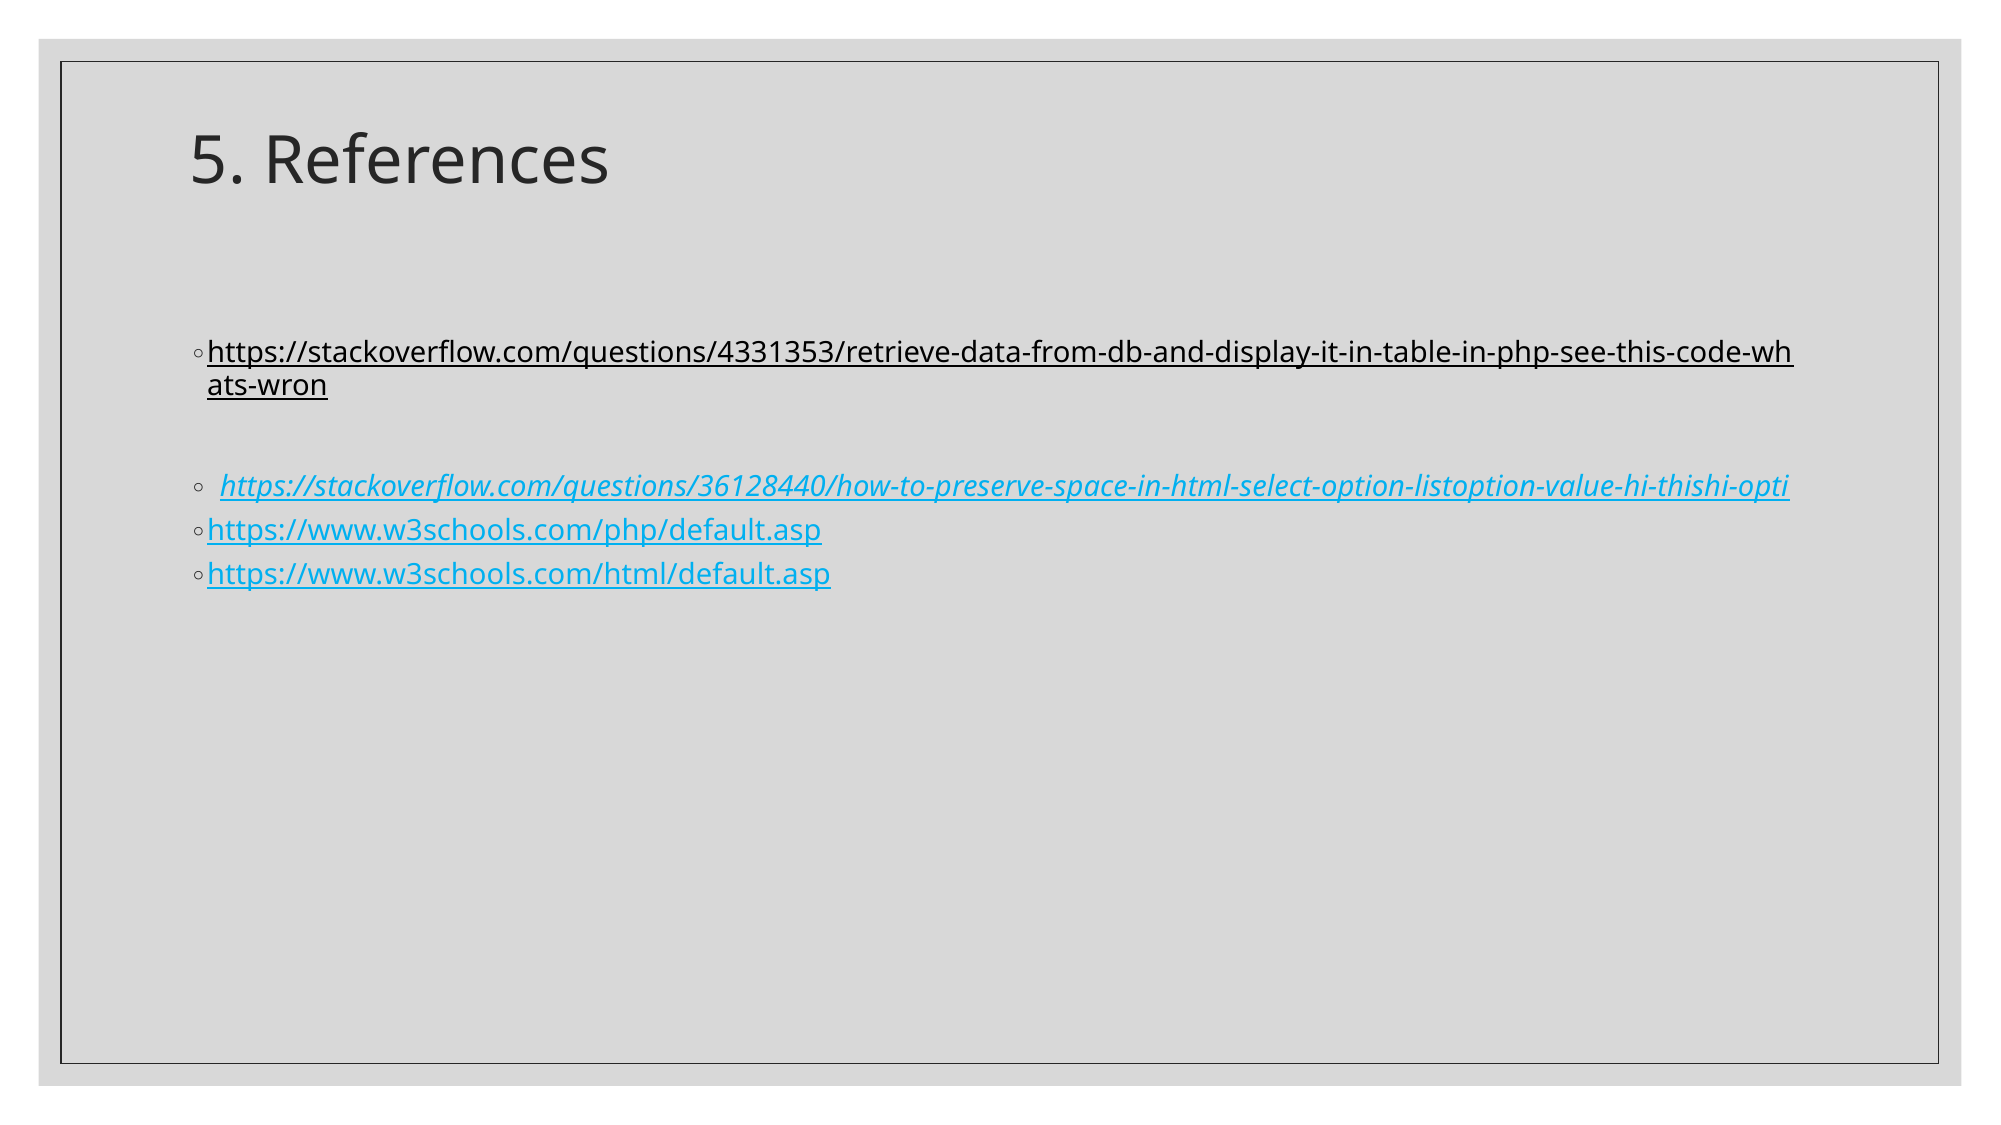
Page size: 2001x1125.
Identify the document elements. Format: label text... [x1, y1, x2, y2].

title 5. References [174, 105, 1825, 219]
list https://stackoverflow.com/questions/4331353/retrieve-data-from-db-and-display-it-in-table-in-php-see-this-code-whats-wron https://stackoverflow.com/questions/36128440/how-to-preserve-space-in-html-select-option-listoption-value-hi-thishi-opti https://www.w3schools.com/php/default.asp https://www.w3schools.com/html/default.asp [174, 322, 1825, 977]
